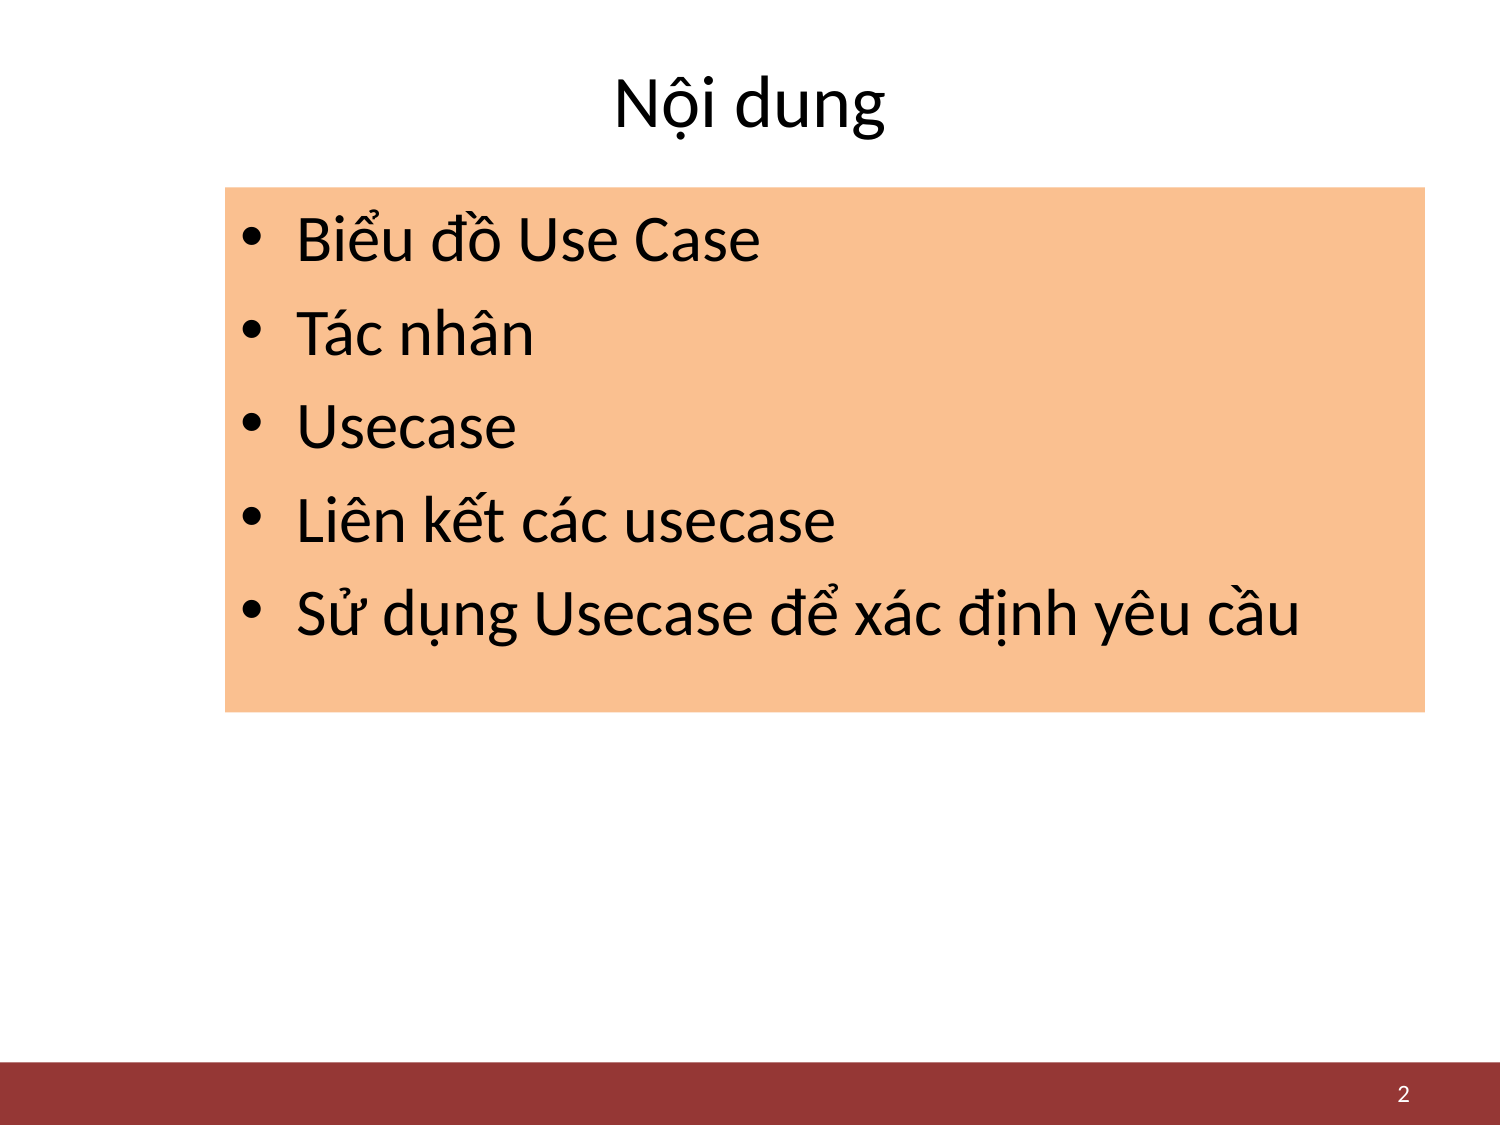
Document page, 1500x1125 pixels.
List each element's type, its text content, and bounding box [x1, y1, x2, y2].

title Nội dung [75, 45, 1425, 150]
slide_number 2 [1074, 1072, 1425, 1113]
list Biểu đồ Use Case Tác nhân Usecase Liên kết các usecase Sử dụng Usecase để xác định yêu cầu [225, 187, 1425, 713]
